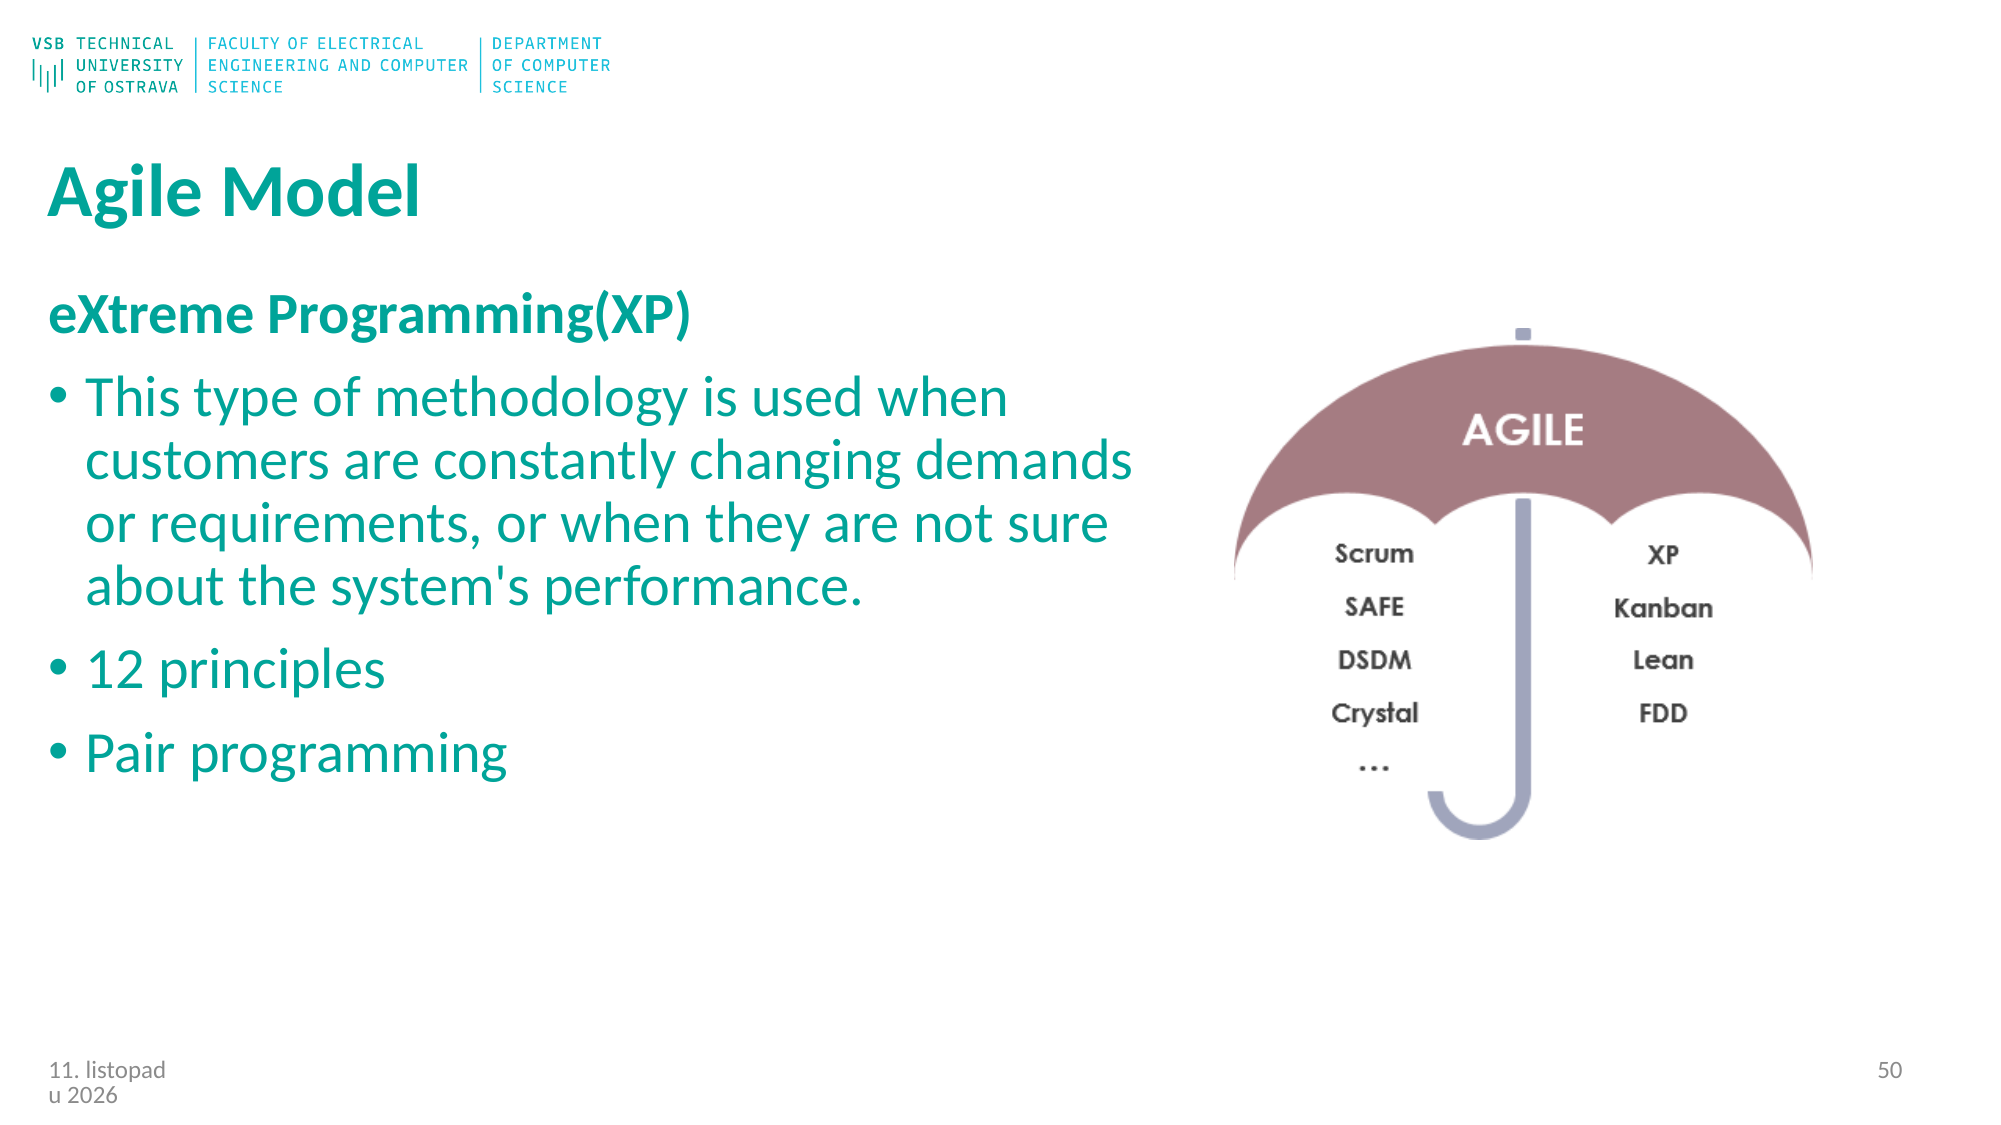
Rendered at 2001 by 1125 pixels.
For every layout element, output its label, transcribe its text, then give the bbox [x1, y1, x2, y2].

picture [32, 37, 610, 93]
title Agile Model [32, 131, 1969, 241]
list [1233, 328, 1813, 840]
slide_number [33, 1042, 186, 1094]
slide_number 49 [1862, 1042, 1963, 1094]
list eXtreme Programming(XP) This type of methodology is used when customers are constantly changing demands or requirements, or when they are not sure about the system's performance. 12 principles Pair programming [33, 275, 1194, 1034]
